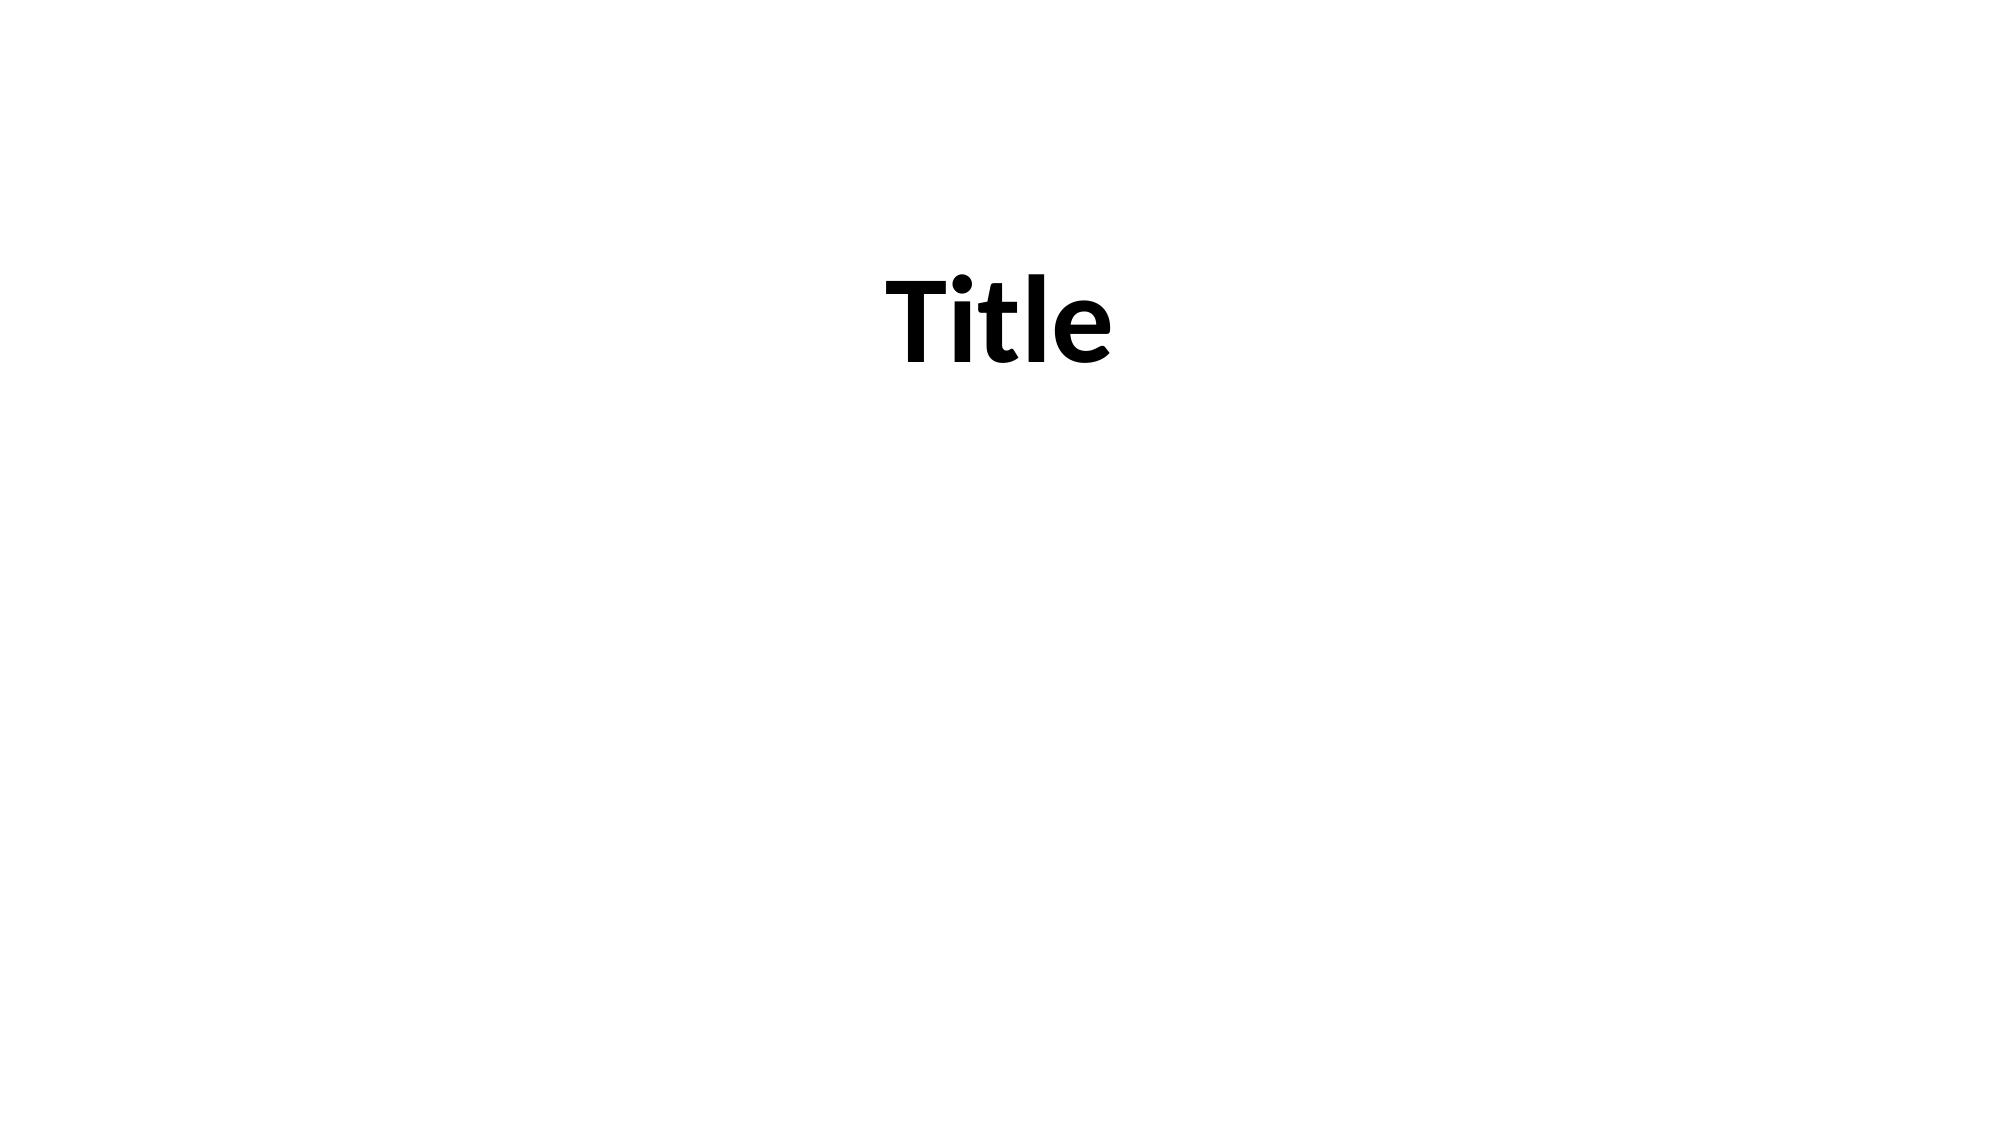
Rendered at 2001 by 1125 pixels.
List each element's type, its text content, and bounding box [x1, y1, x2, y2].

title Title [249, 243, 1750, 397]
